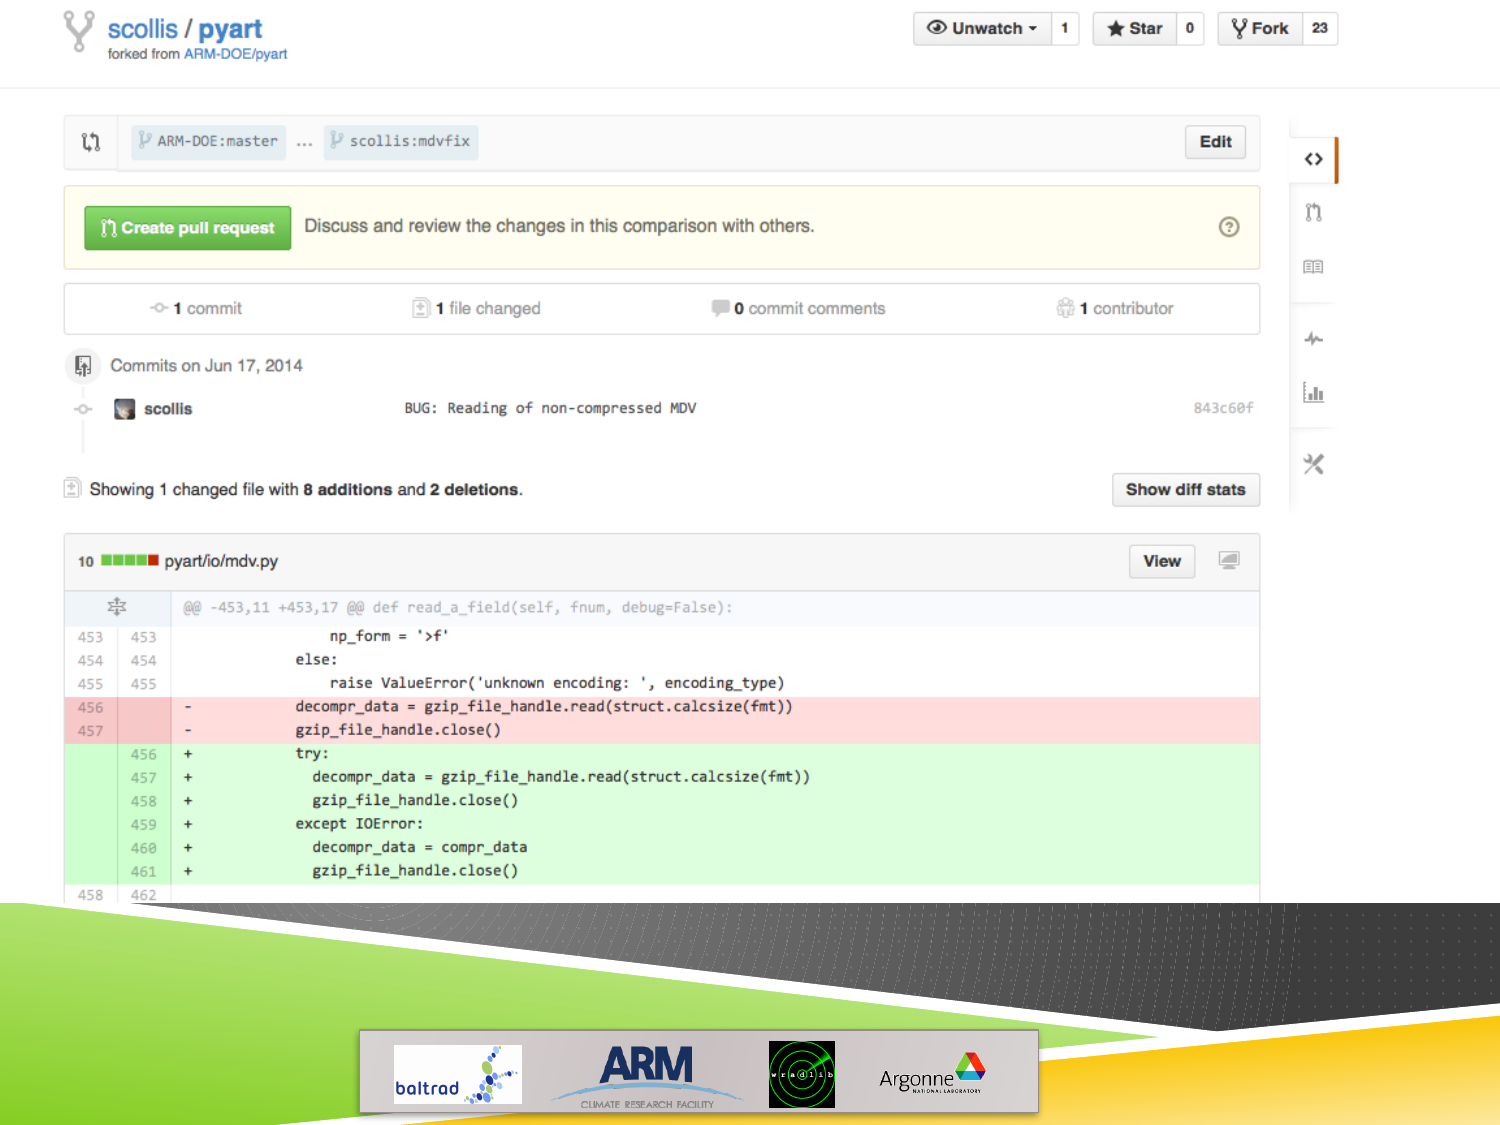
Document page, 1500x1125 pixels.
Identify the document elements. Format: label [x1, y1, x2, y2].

picture [550, 1046, 744, 1108]
picture [769, 1041, 835, 1108]
picture [879, 1052, 986, 1093]
picture [394, 1045, 522, 1104]
picture [0, 0, 1500, 903]
